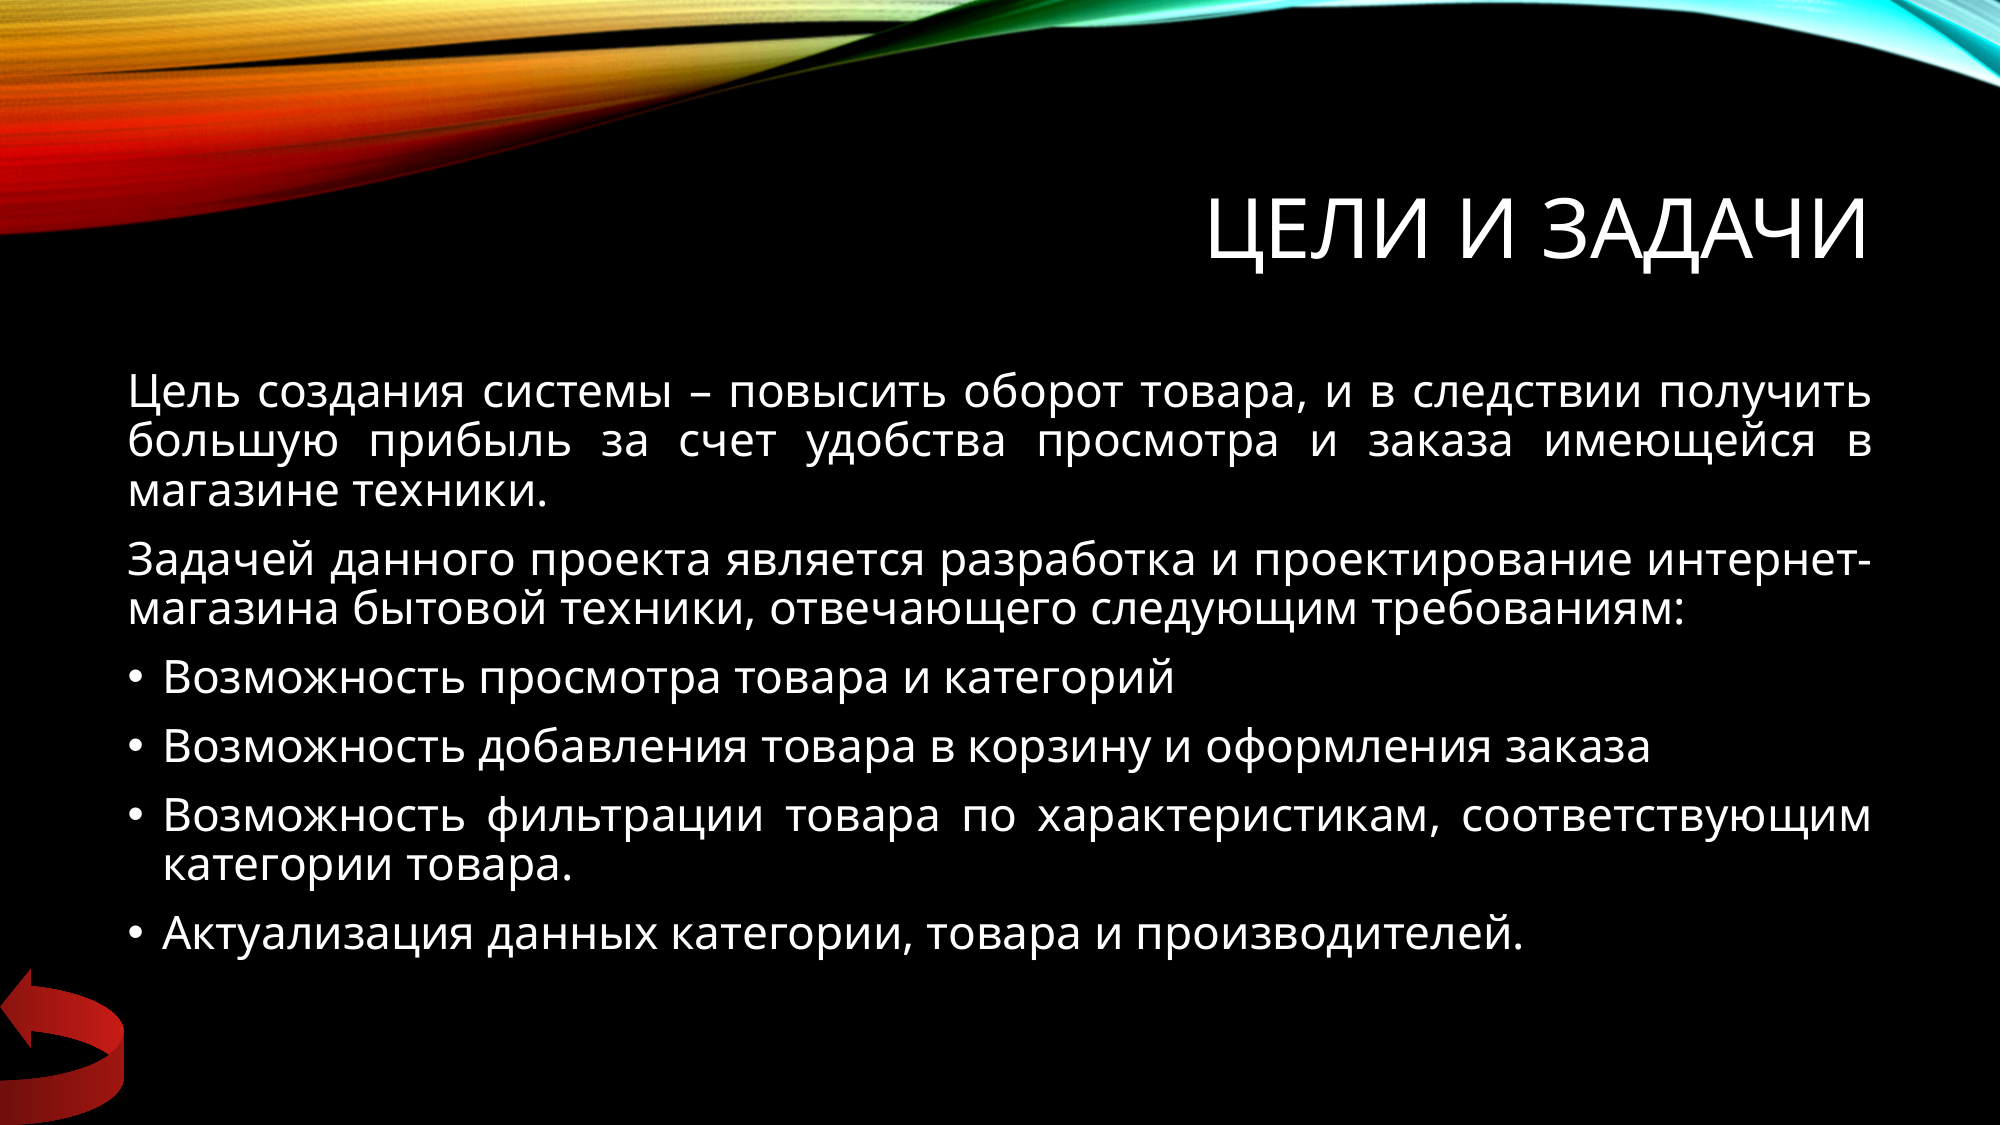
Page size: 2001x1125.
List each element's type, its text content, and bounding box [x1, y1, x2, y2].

picture [0, 0, 2000, 237]
title ЦЕЛи и задачи [474, 125, 1888, 338]
text_box [0, 968, 125, 1125]
list Цель создания системы – повысить оборот товара, и в следствии получить большую прибыль за счет удобства просмотра и заказа имеющейся в магазине техники. Задачей данного проекта является разработка и проектирование интернет-магазина бытовой техники, отвечающего следующим требованиям: Возможность просмотра товара и категорий Возможность добавления товара в корзину и оформления заказа Возможность фильтрации товара по характеристикам, соответствующим категории товара. Актуализация данных категории, товара и производителей. [112, 360, 1888, 1021]
